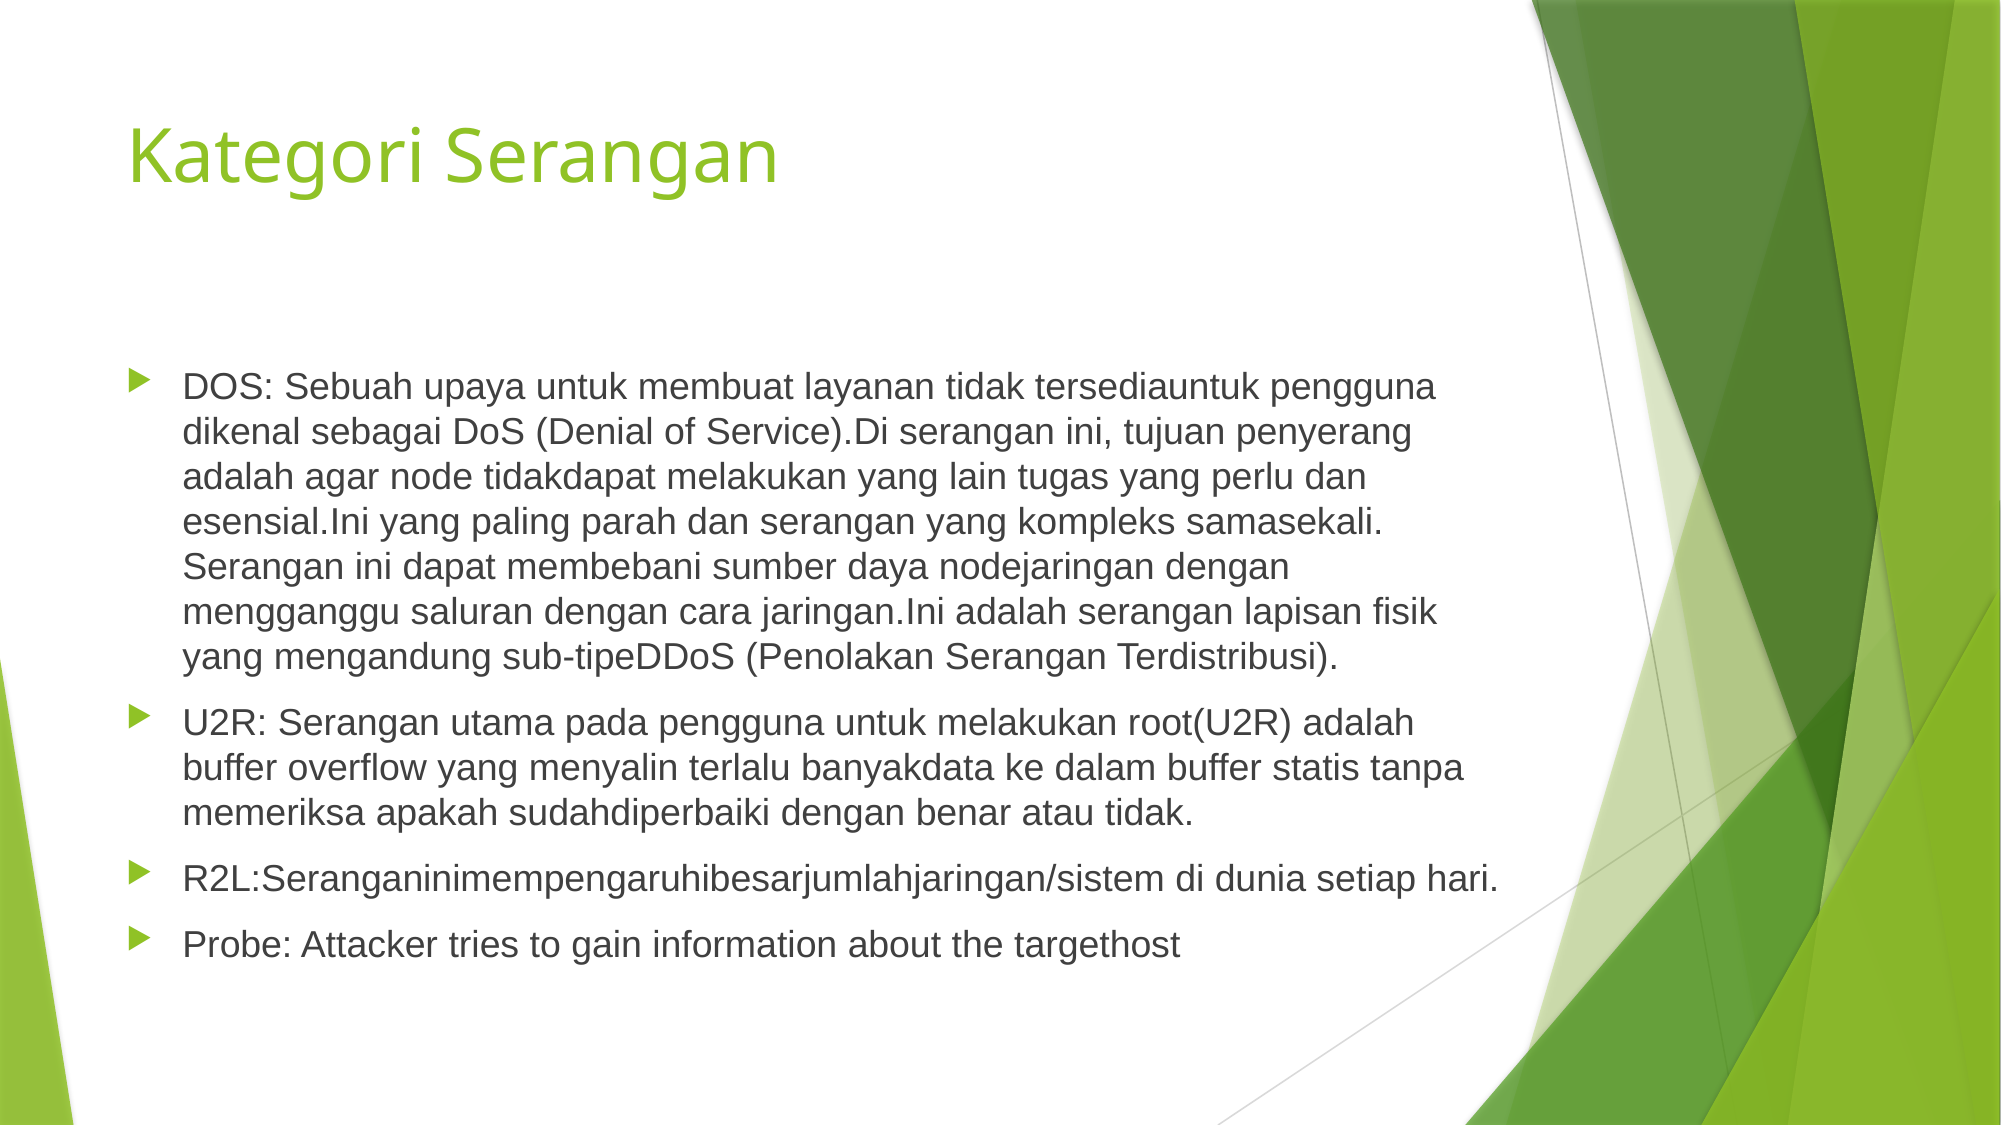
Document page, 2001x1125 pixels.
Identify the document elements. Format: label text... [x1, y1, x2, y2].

list DOS: Sebuah upaya untuk membuat layanan tidak tersediauntuk pengguna dikenal sebagai DoS (Denial of Service).Di serangan ini, tujuan penyerang adalah agar node tidakdapat melakukan yang lain tugas yang perlu dan esensial.Ini yang paling parah dan serangan yang kompleks samasekali. Serangan ini dapat membebani sumber daya nodejaringan dengan mengganggu saluran dengan cara jaringan.Ini adalah serangan lapisan fisik yang mengandung sub-tipeDDoS (Penolakan Serangan Terdistribusi). U2R: Serangan utama pada pengguna untuk melakukan root(U2R) adalah buffer overflow yang menyalin terlalu banyakdata ke dalam buffer statis tanpa memeriksa apakah sudahdiperbaiki dengan benar atau tidak. R2L:Seranganinimempengaruhibesarjumlahjaringan/sistem di dunia setiap hari. Probe: Attacker tries to gain information about the targethost [111, 354, 1522, 992]
title Kategori Serangan [111, 99, 1522, 317]
